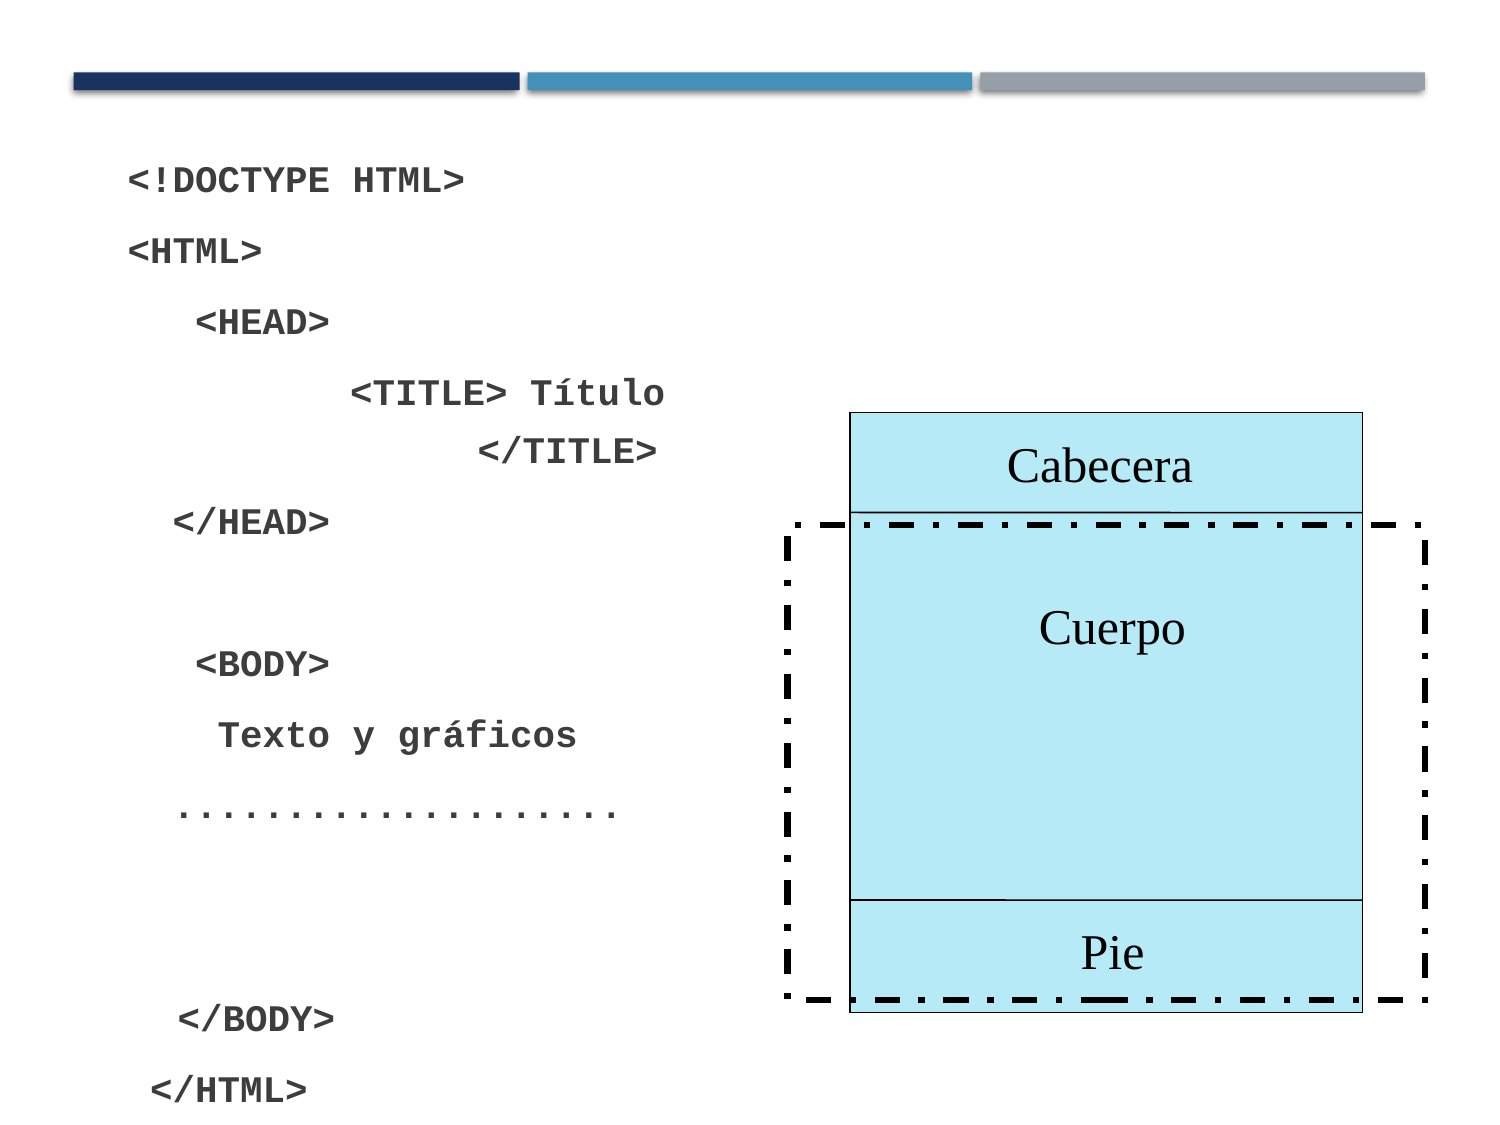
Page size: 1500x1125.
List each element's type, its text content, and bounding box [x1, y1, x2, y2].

text_box [787, 525, 1425, 1000]
title Estructura básica de un documento HTML5 [87, 125, 1463, 238]
list <!DOCTYPE HTML> <HTML> <HEAD> <TITLE> Título </TITLE> </HEAD> <BODY> Texto y gráficos .................... </BODY> </HTML> [112, 249, 750, 1063]
text_box [849, 513, 1363, 525]
text_box Cabecera [912, 424, 1288, 500]
text_box [849, 1000, 1363, 1013]
text_box [849, 412, 1363, 512]
